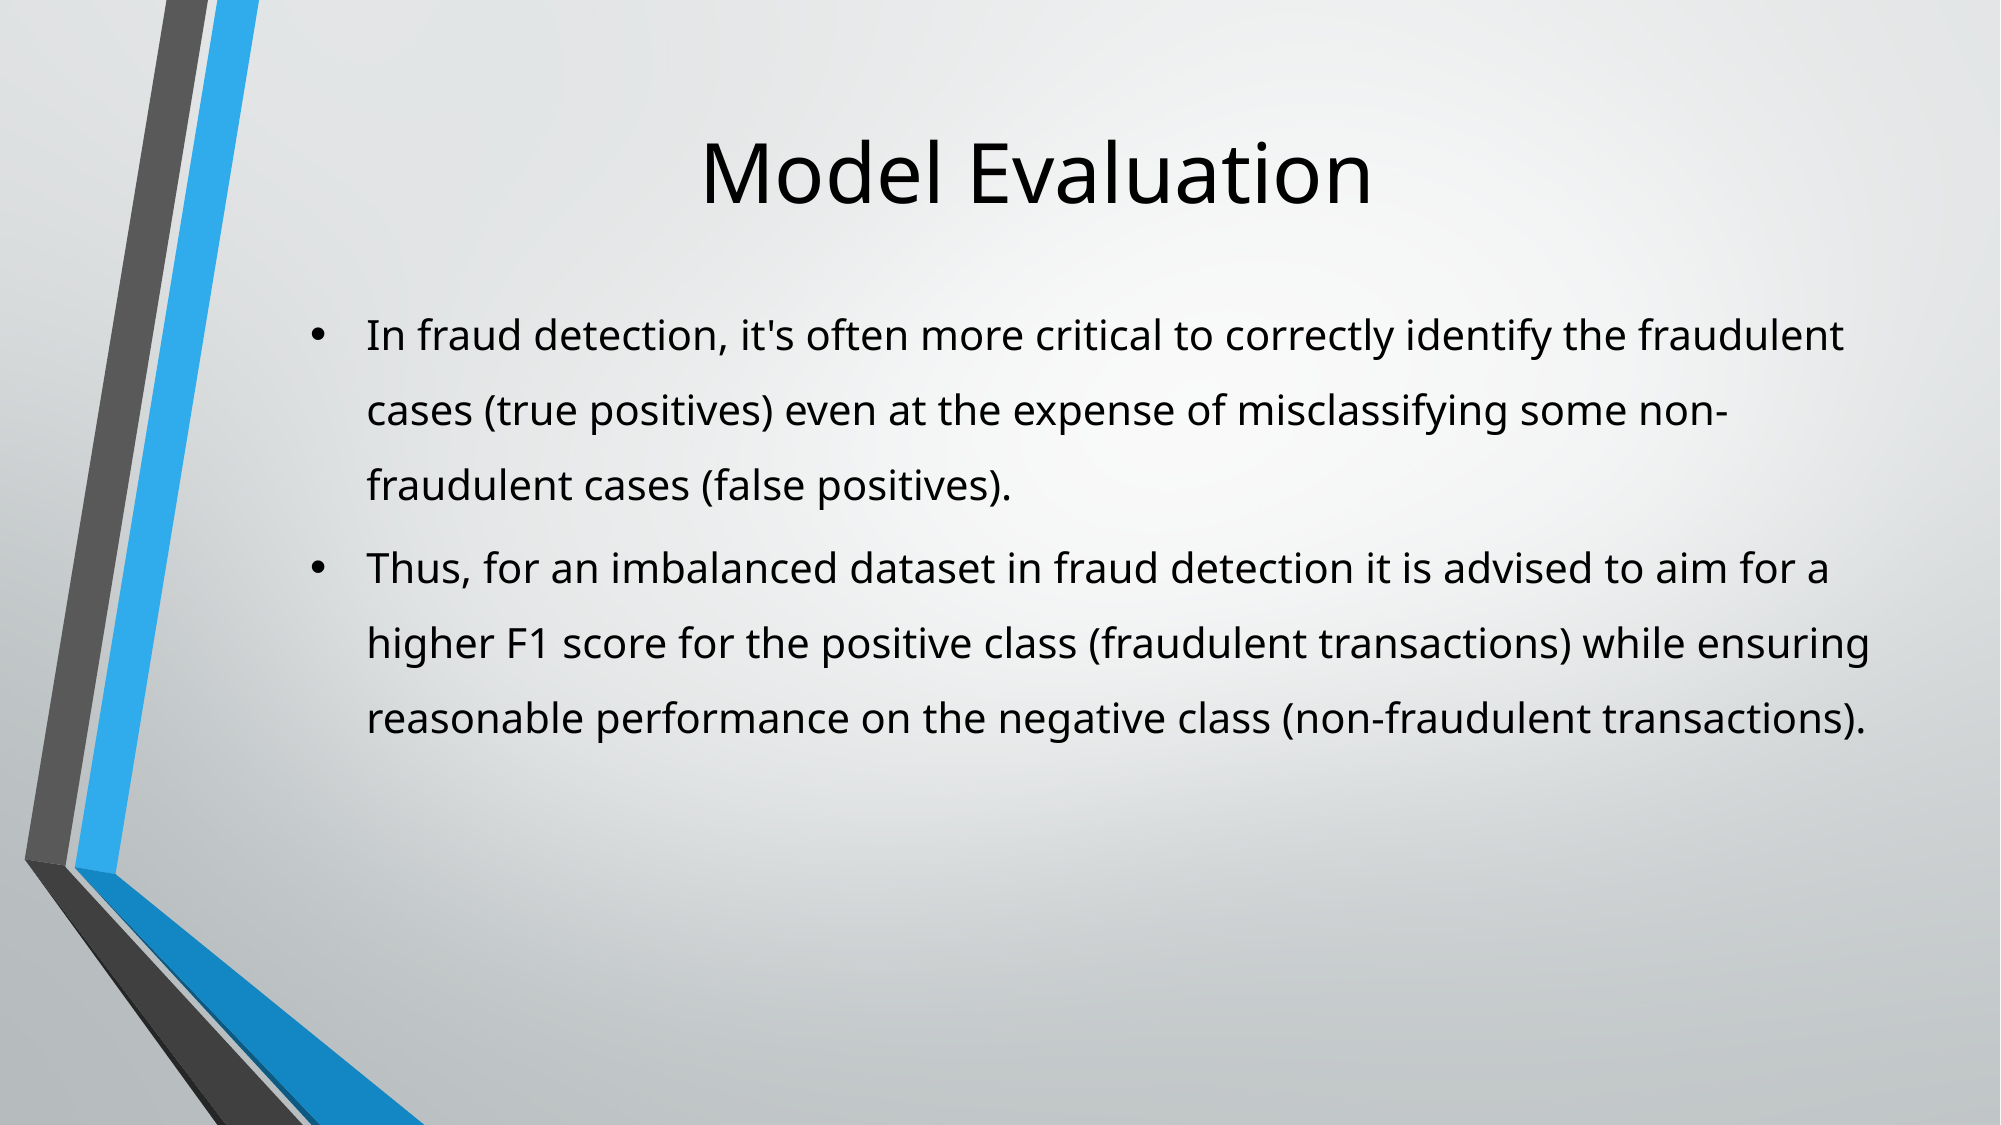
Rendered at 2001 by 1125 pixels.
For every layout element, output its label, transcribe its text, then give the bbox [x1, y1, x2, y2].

text_box Model Evaluation [338, 78, 1737, 262]
list In fraud detection, it's often more critical to correctly identify the fraudulent cases (true positives) even at the expense of misclassifying some non-fraudulent cases (false positives). Thus, for an imbalanced dataset in fraud detection it is advised to aim for a higher F1 score for the positive class (fraudulent transactions) while ensuring reasonable performance on the negative class (non-fraudulent transactions). [257, 276, 1902, 789]
